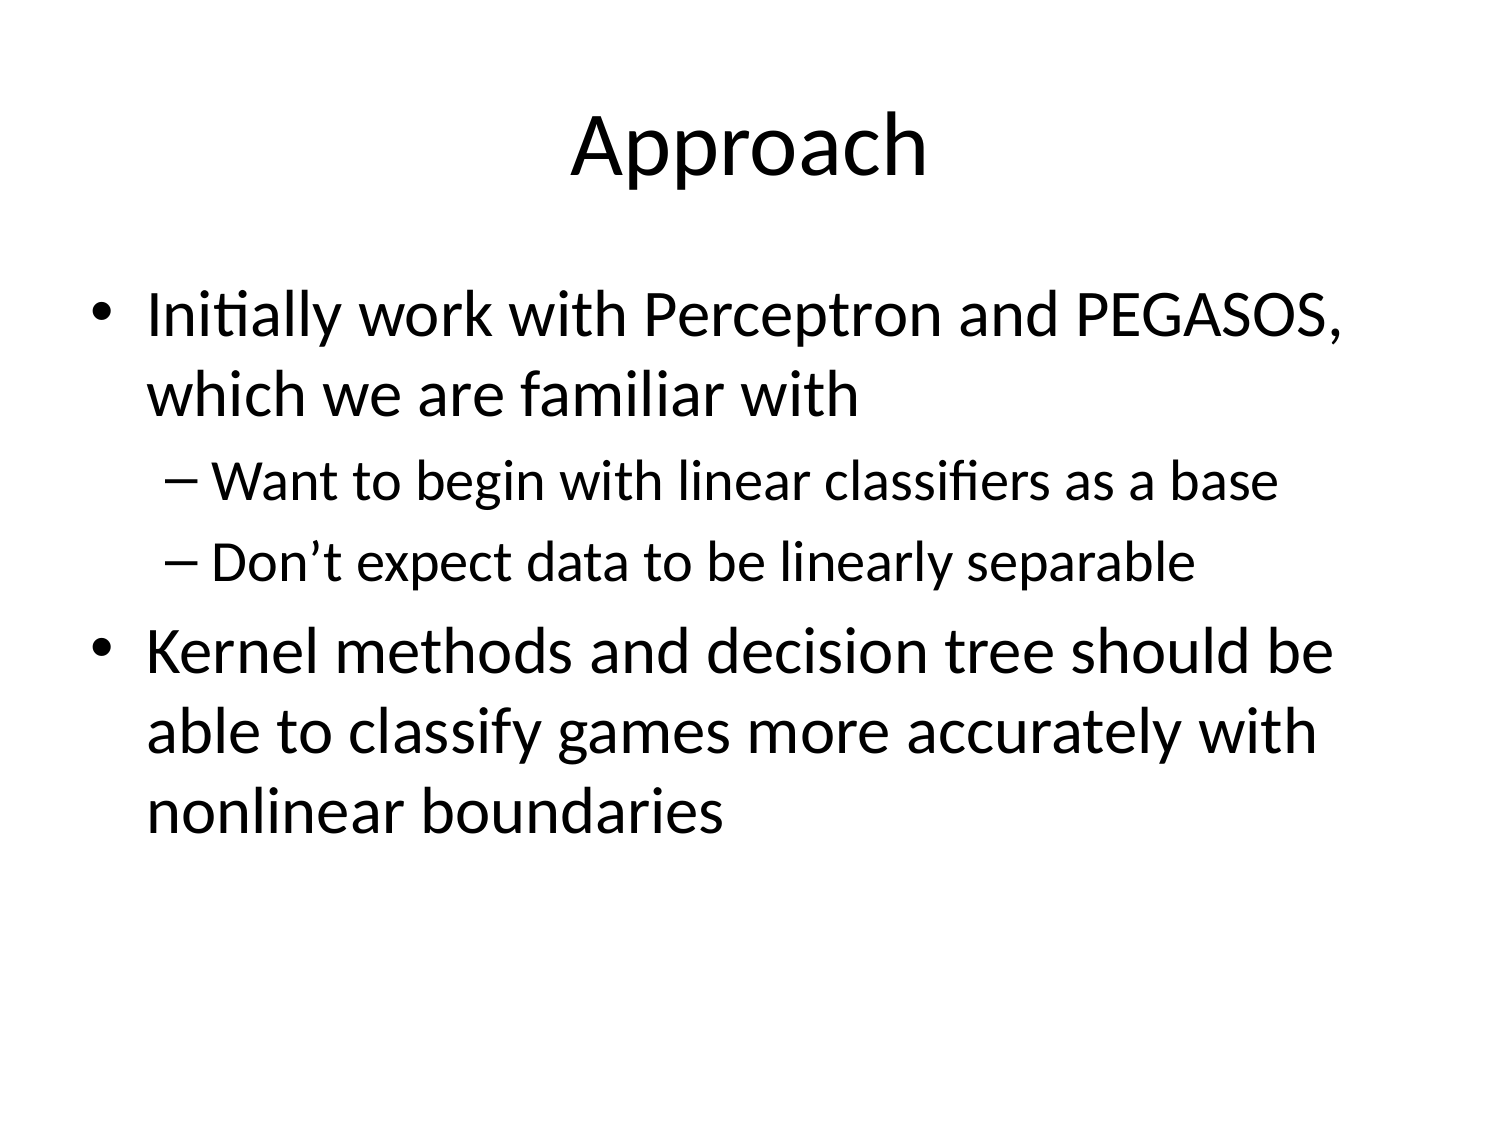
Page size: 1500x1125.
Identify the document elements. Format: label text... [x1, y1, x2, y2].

list Initially work with Perceptron and PEGASOS, which we are familiar with Want to begin with linear classifiers as a base Don’t expect data to be linearly separable Kernel methods and decision tree should be able to classify games more accurately with nonlinear boundaries [75, 262, 1425, 1005]
title Approach [75, 45, 1425, 233]
